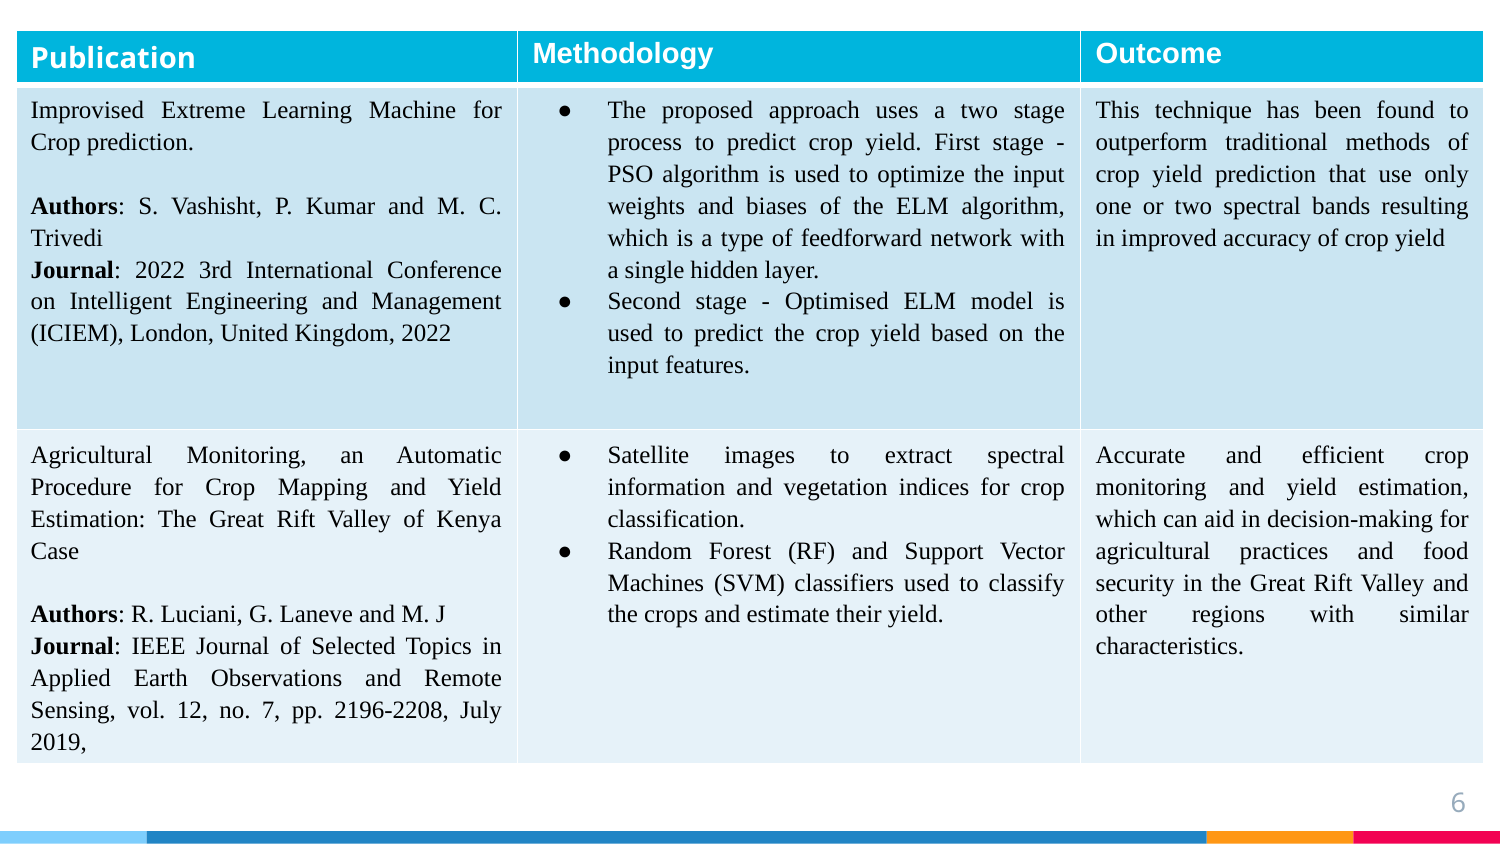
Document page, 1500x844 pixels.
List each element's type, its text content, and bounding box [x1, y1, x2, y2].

table_cell This technique has been found to outperform traditional methods of crop yield prediction that use only one or two spectral bands resulting in improved accuracy of crop yield [1081, 88, 1483, 429]
table_cell Agricultural Monitoring, an Automatic Procedure for Crop Mapping and Yield Estimation: The Great Rift Valley of Kenya Case Authors: R. Luciani, G. Laneve and M. J Journal: IEEE Journal of Selected Topics in Applied Earth Observations and Remote Sensing, vol. 12, no. 7, pp. 2196-2208, July 2019, [17, 430, 517, 763]
slide_number 6 [1391, 770, 1482, 822]
table_cell Satellite images to extract spectral information and vegetation indices for crop classification. Random Forest (RF) and Support Vector Machines (SVM) classifiers used to classify the crops and estimate their yield. [518, 430, 1080, 763]
table_cell The proposed approach uses a two stage process to predict crop yield. First stage - PSO algorithm is used to optimize the input weights and biases of the ELM algorithm, which is a type of feedforward network with a single hidden layer. Second stage - Optimised ELM model is used to predict the crop yield based on the input features. [518, 88, 1080, 429]
table_header Publication [17, 31, 517, 82]
table_header Outcome [1081, 31, 1483, 82]
table_cell Accurate and efficient crop monitoring and yield estimation, which can aid in decision-making for agricultural practices and food security in the Great Rift Valley and other regions with similar characteristics. [1081, 430, 1483, 763]
table_header Methodology [518, 31, 1080, 82]
table_cell Improvised Extreme Learning Machine for Crop prediction. Authors: S. Vashisht, P. Kumar and M. C. Trivedi Journal: 2022 3rd International Conference on Intelligent Engineering and Management (ICIEM), London, United Kingdom, 2022 [17, 88, 517, 429]
